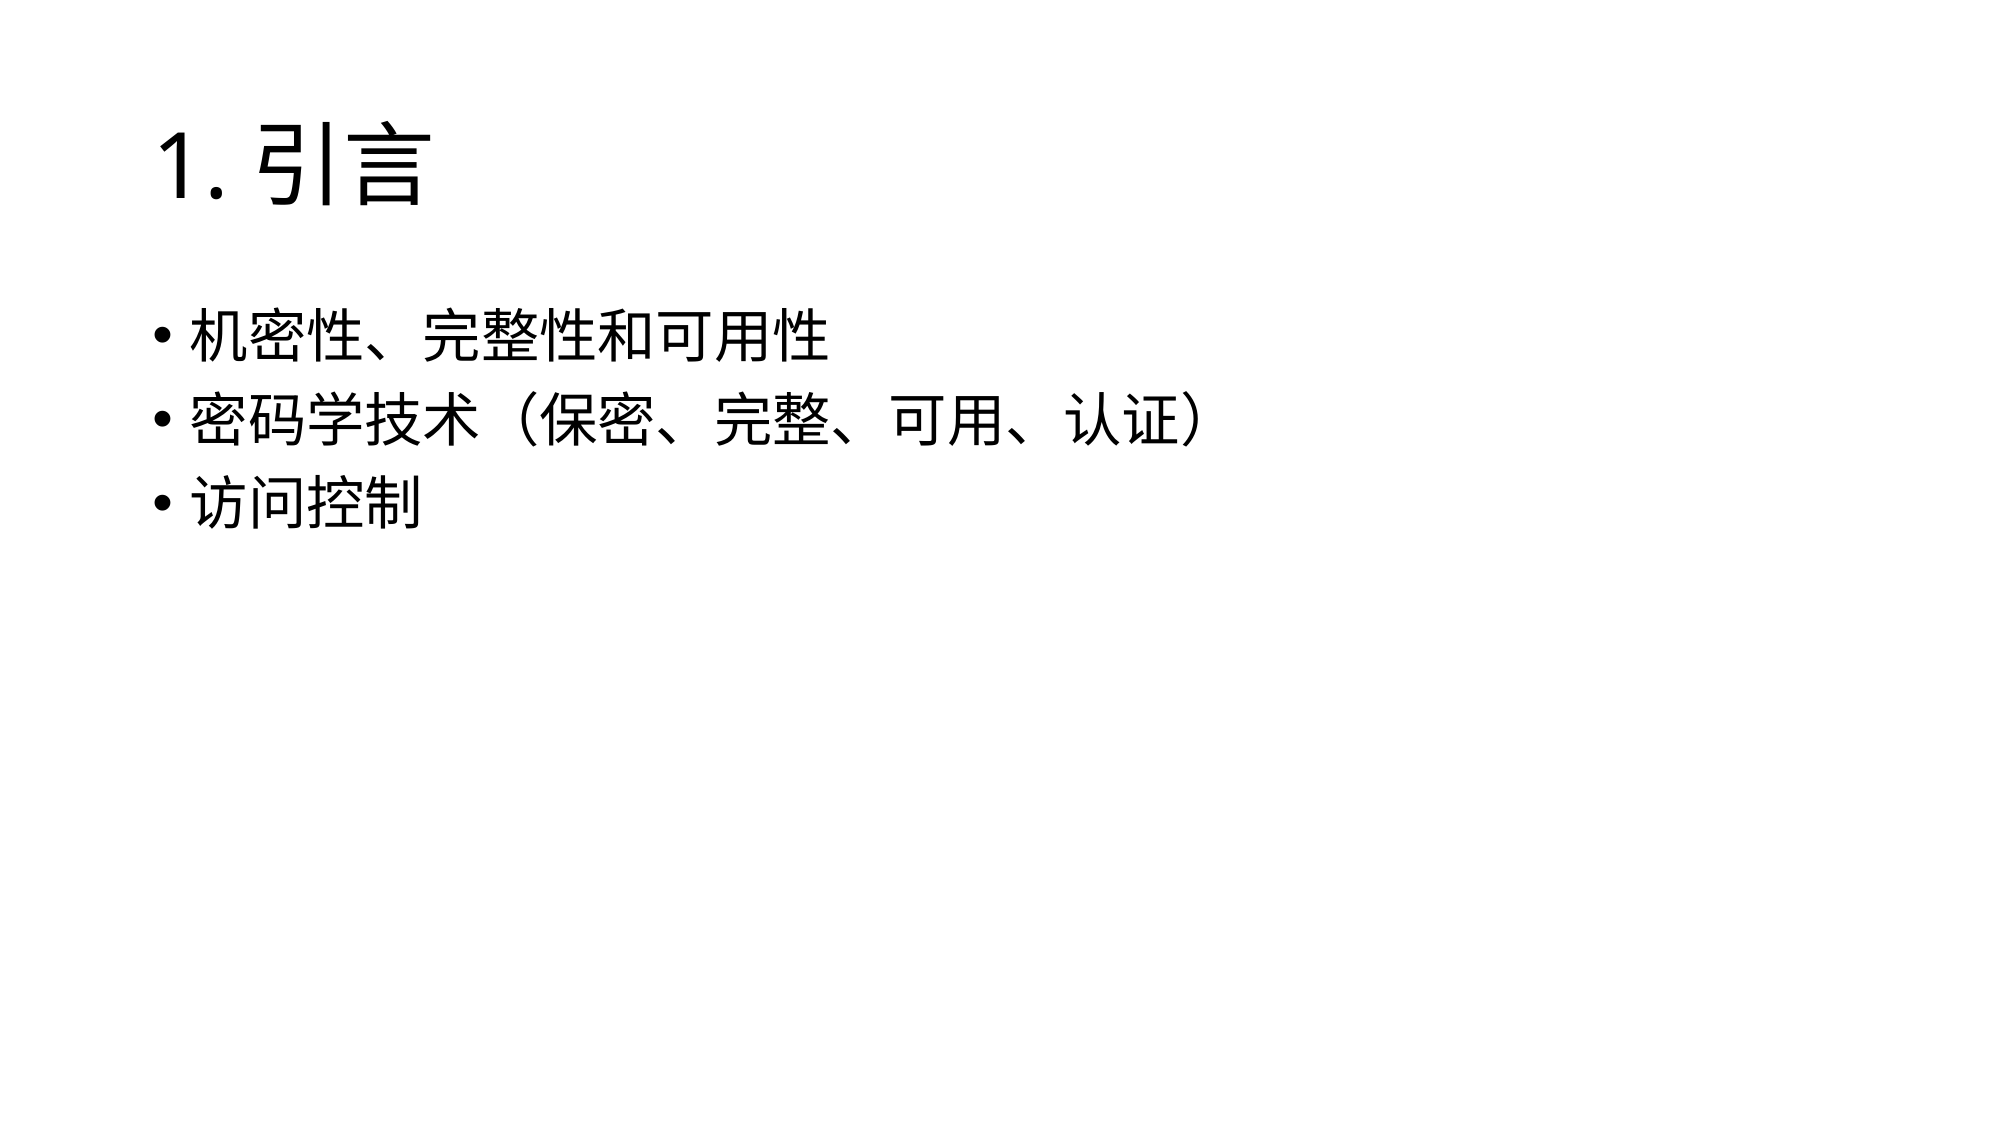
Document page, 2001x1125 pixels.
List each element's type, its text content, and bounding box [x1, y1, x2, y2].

title 1.引言 [137, 59, 1863, 278]
list 机密性、完整性和可用性 密码学技术（保密、完整、可用、认证） 访问控制 [137, 299, 1863, 1014]
